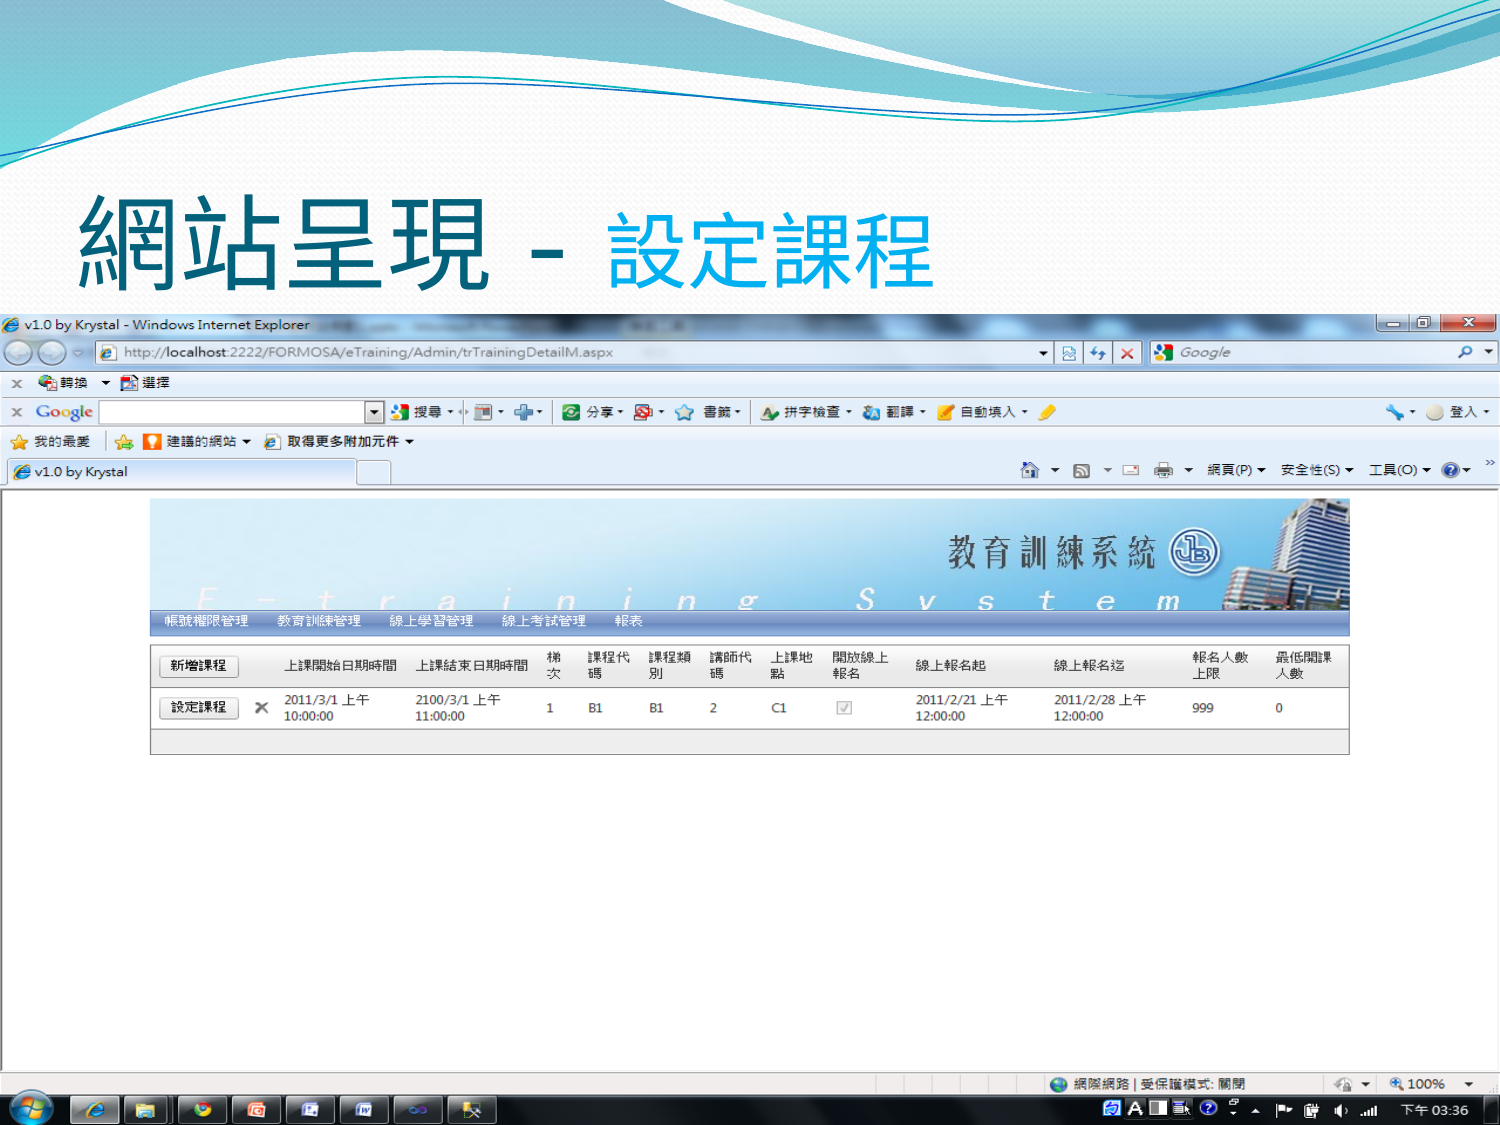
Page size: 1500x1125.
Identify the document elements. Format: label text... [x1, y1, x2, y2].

picture [0, 314, 1500, 1125]
title 網站呈現-設定課程 [75, 115, 1425, 303]
